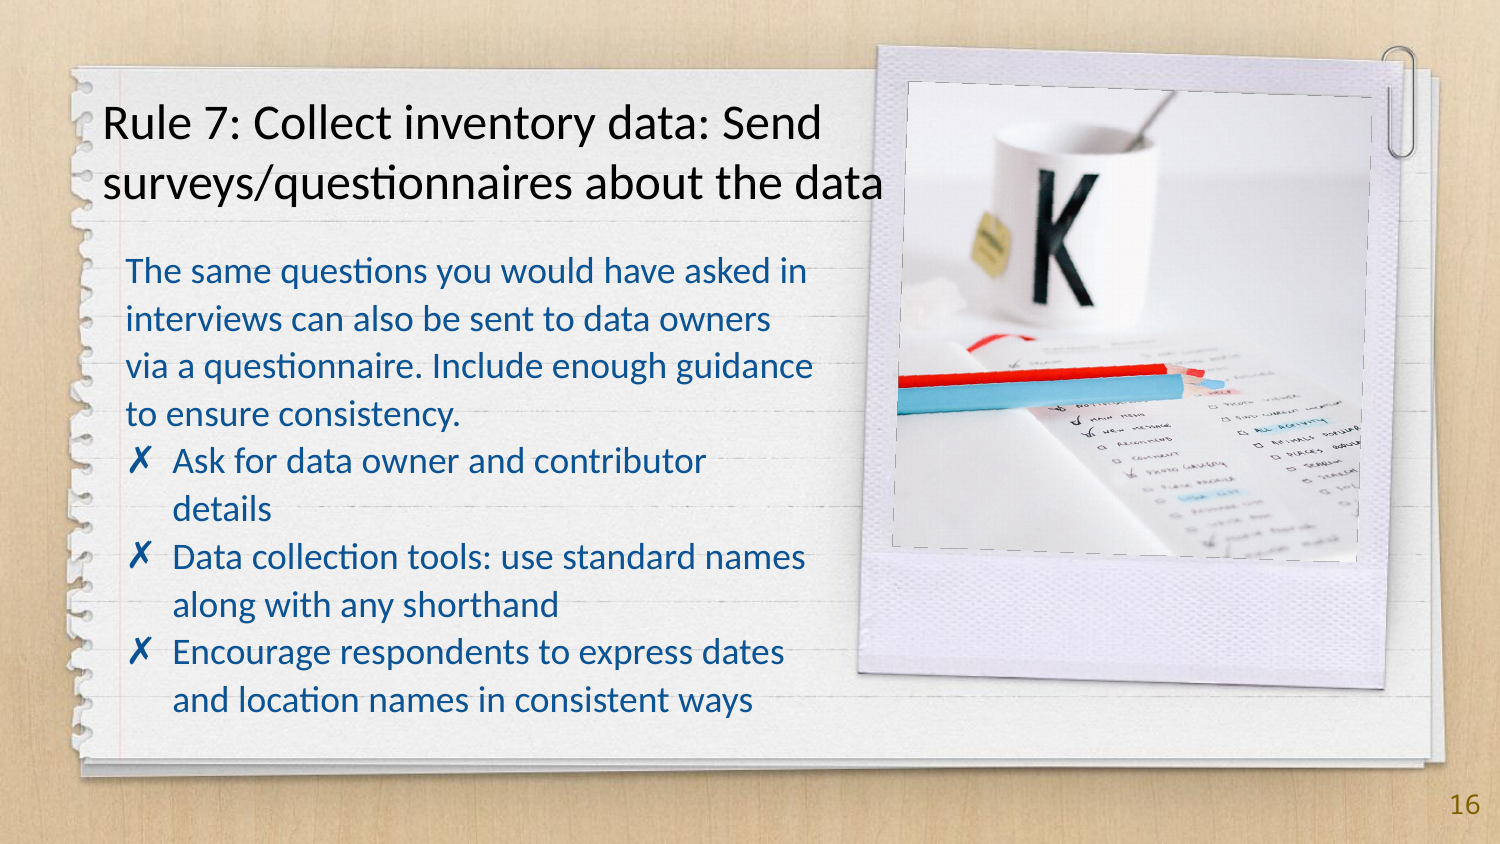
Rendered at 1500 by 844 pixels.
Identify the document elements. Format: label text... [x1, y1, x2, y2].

picture [0, 0, 1500, 844]
list The same questions you would have asked in interviews can also be sent to data owners via a questionnaire. Include enough guidance to ensure consistency. Ask for data owner and contributor details Data collection tools: use standard names along with any shorthand Encourage respondents to express dates and location names in consistent ways [110, 228, 831, 692]
slide_number 16 [1429, 767, 1500, 844]
text_box Rule 7: Collect inventory data: Send surveys/questionnaires about the data [87, 82, 911, 217]
